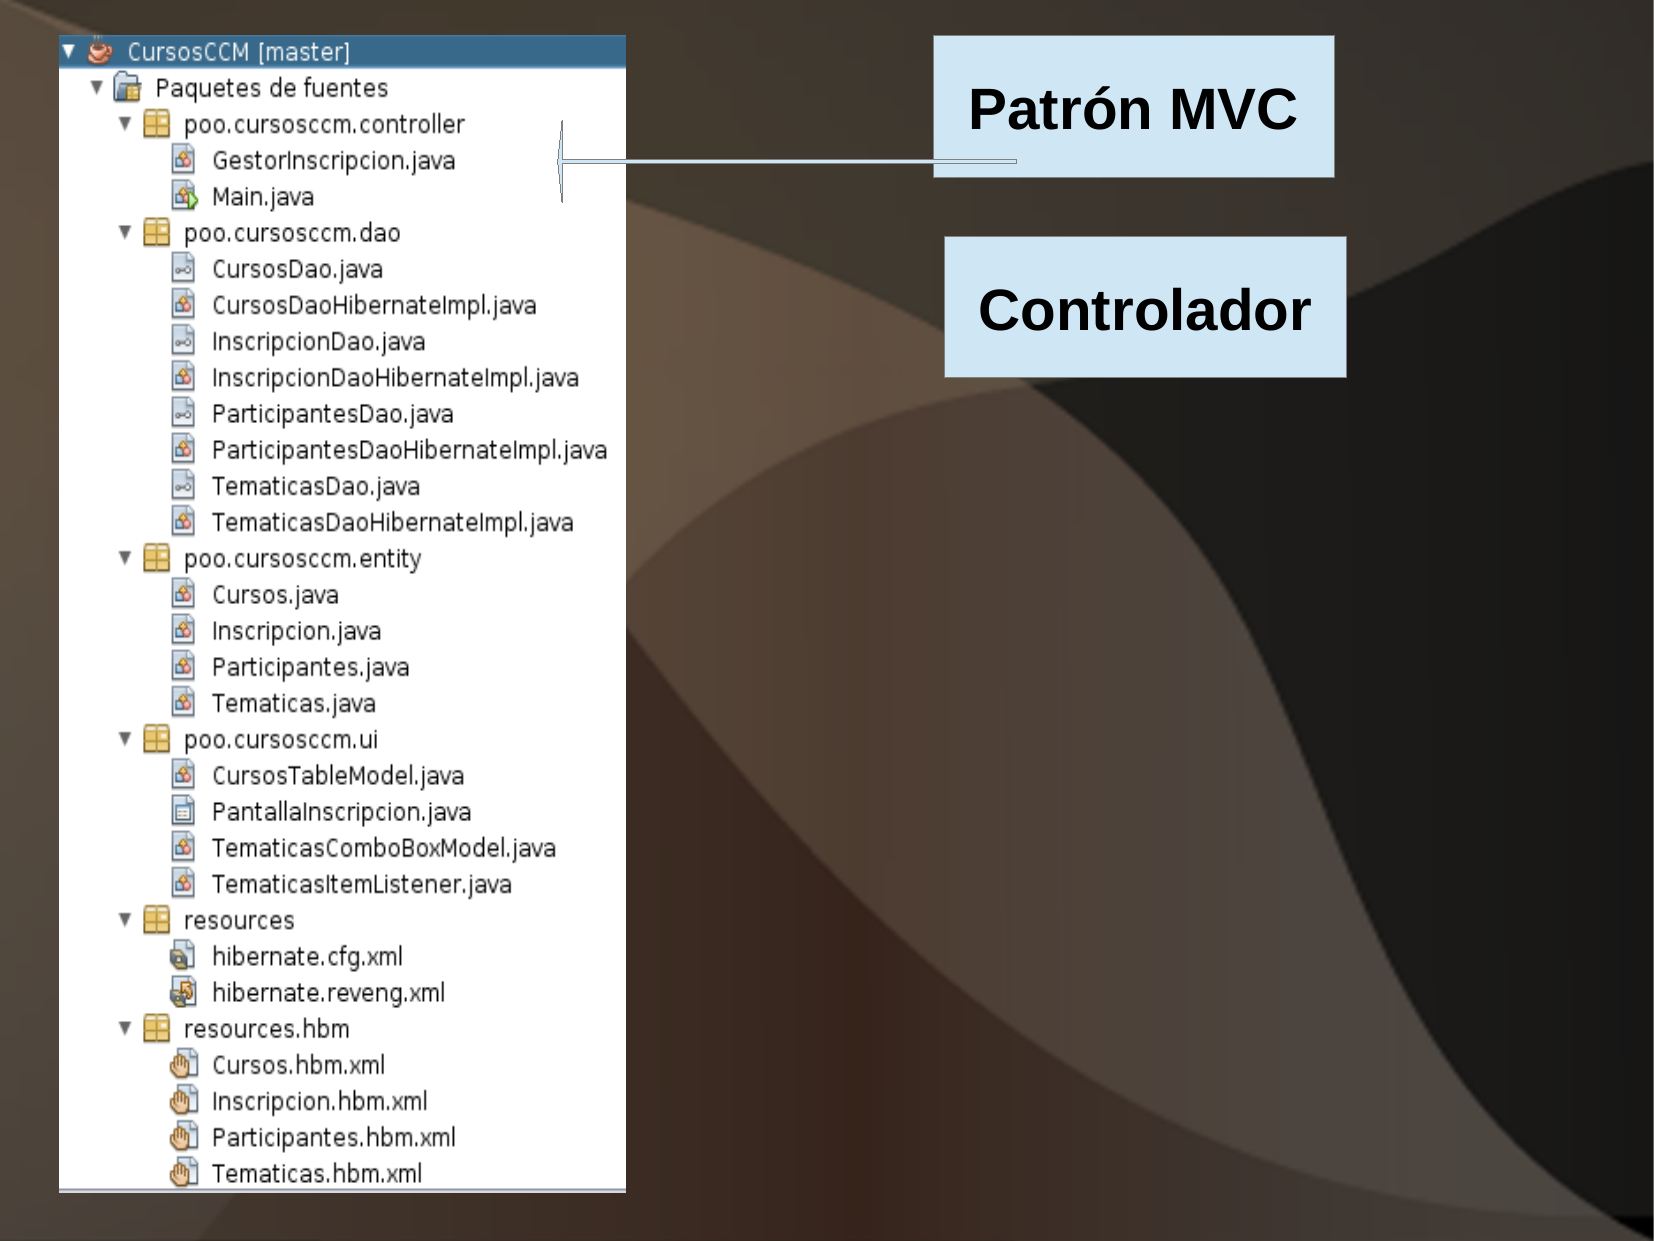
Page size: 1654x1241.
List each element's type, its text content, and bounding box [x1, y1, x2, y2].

text_box [631, 159, 1017, 164]
text_box Controlador [944, 236, 1347, 378]
picture [0, 0, 1654, 1241]
text_box Patrón MVC [933, 35, 1335, 178]
